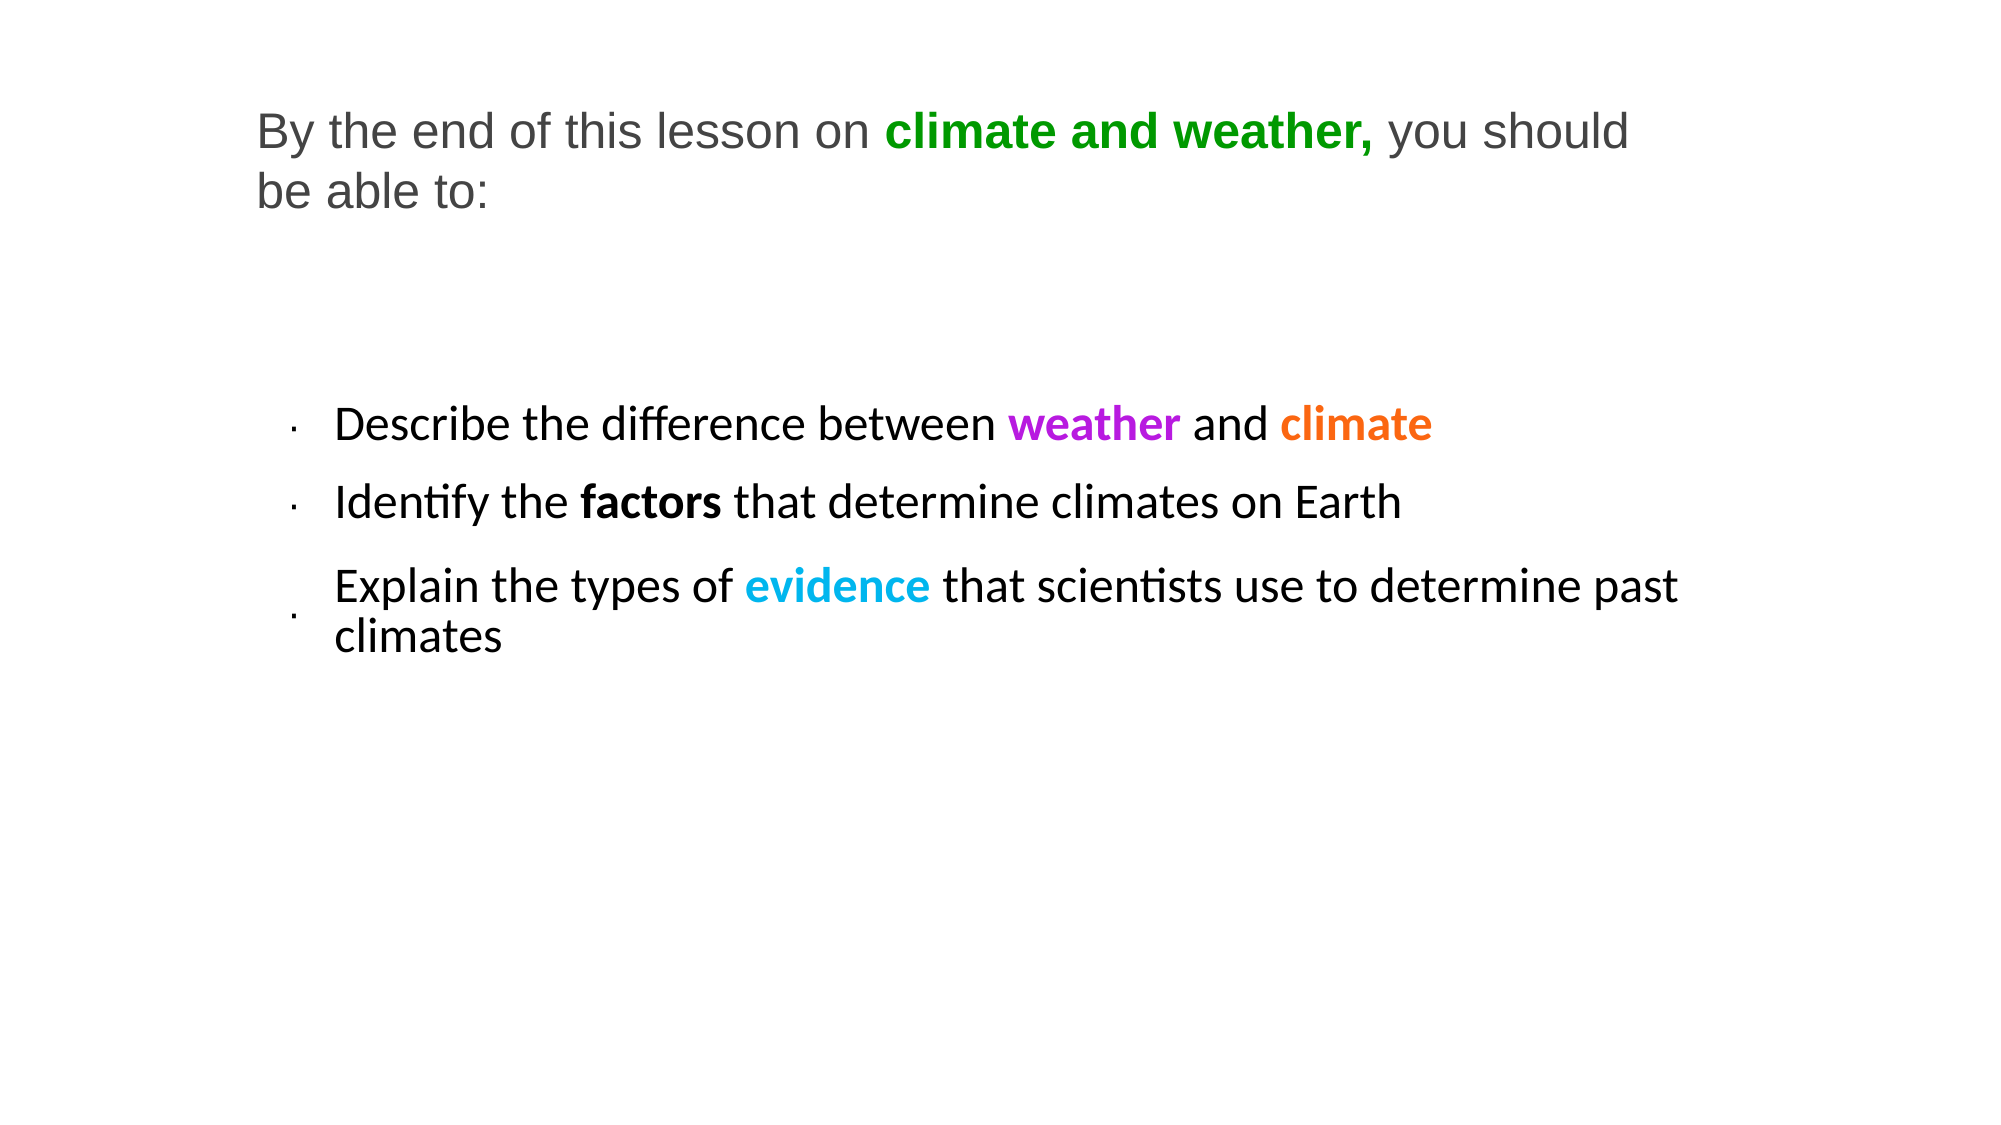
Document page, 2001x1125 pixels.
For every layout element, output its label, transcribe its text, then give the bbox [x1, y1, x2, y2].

table_cell Explain the types of evidence that scientists use to determine past climates [325, 546, 1740, 684]
table_header ⋅ [263, 388, 325, 467]
text_box By the end of this lesson on climate and weather, you should be able to: [241, 90, 1684, 226]
table_cell ⋅ [263, 546, 325, 684]
table_cell Identify the factors that determine climates on Earth [325, 467, 1740, 546]
table_cell ⋅ [263, 467, 325, 546]
table_header Describe the difference between weather and climate [325, 388, 1740, 467]
